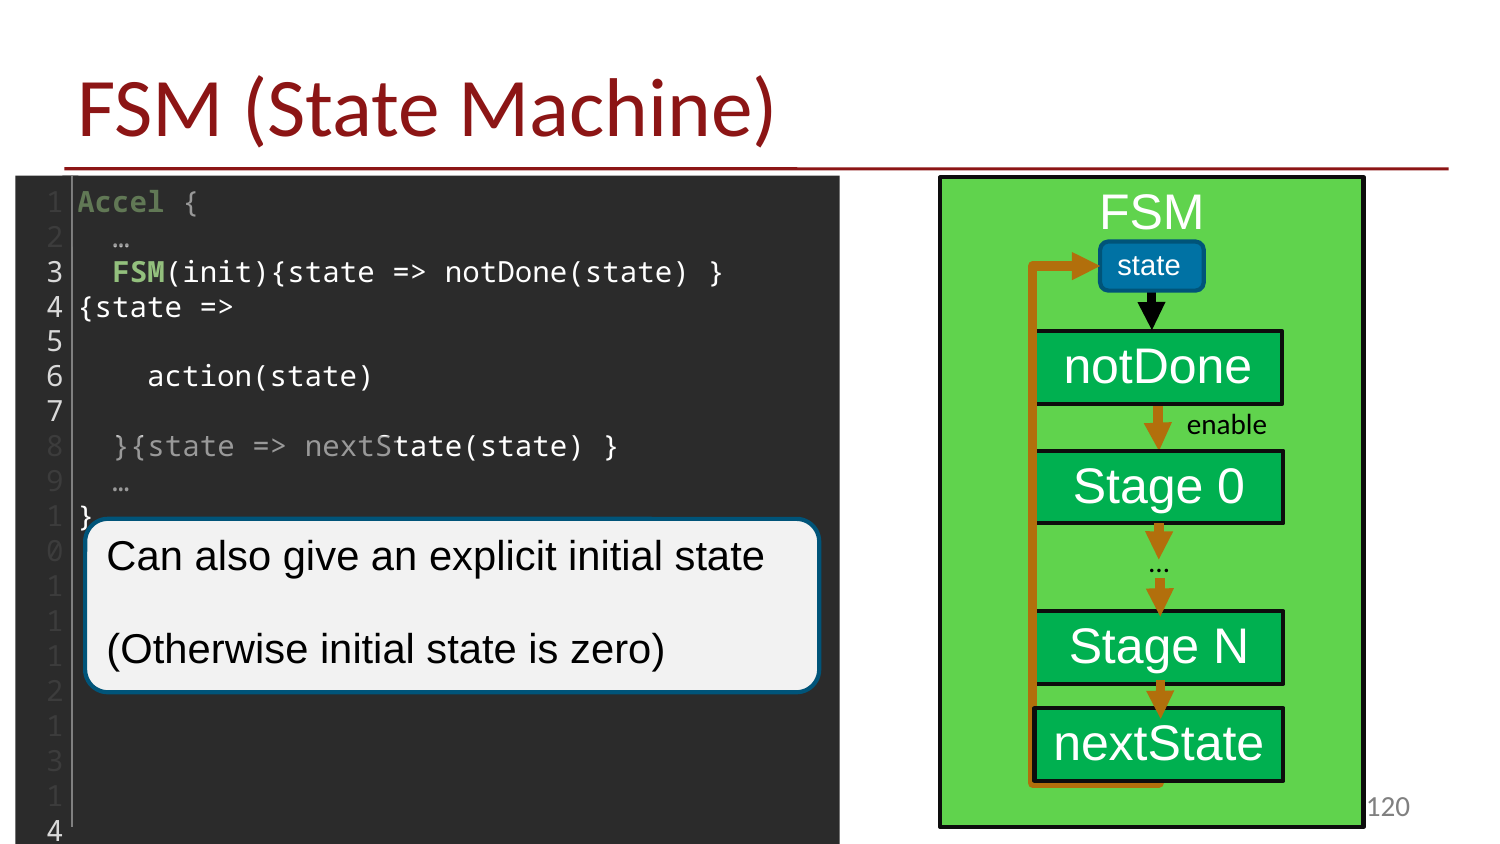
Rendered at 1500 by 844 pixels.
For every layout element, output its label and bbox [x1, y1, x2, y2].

title [62, 28, 1459, 160]
slide_number [1074, 782, 1425, 827]
text_box [15, 175, 840, 844]
text_box [938, 175, 1366, 829]
